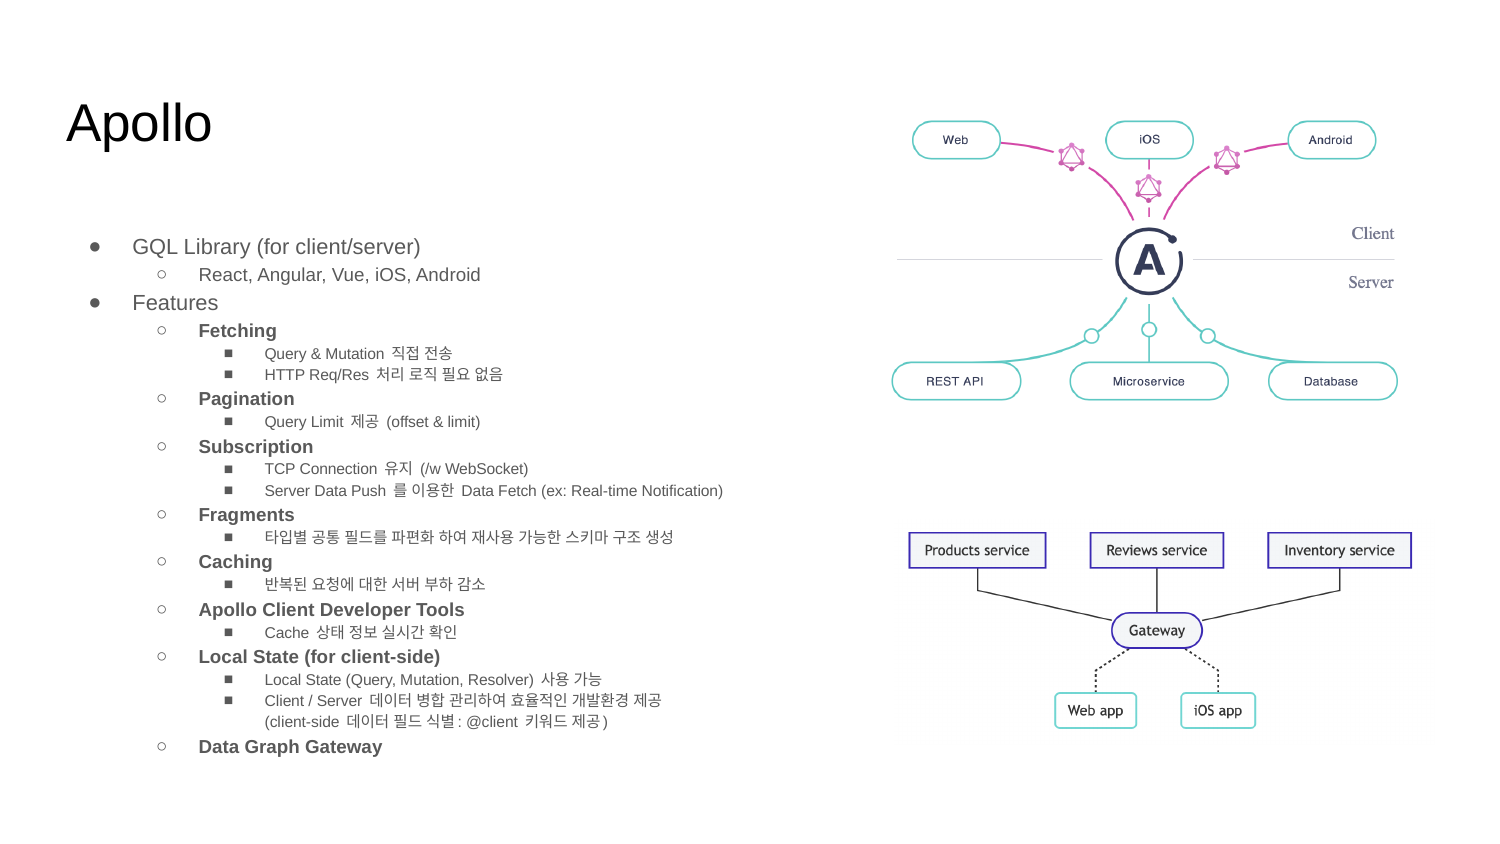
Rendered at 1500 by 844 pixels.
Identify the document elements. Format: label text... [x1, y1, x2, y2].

list GQL Library (for client/server) React, Angular, Vue, iOS, Android Features Fetching Query & Mutation 직접 전송 HTTP Req/Res 처리 로직 필요 없음 Pagination Query Limit 제공 (offset & limit) Subscription TCP Connection 유지 (/w WebSocket) Server Data Push 를 이용한 Data Fetch (ex: Real-time Notification) Fragments 타입별 공통 필드를 파편화 하여 재사용 가능한 스키마 구조 생성 Caching 반복된 요청에 대한 서버 부하 감소 Apollo Client Developer Tools Cache 상태 정보 실시간 확인 Local State (for client-side) Local State (Query, Mutation, Resolver) 사용 가능 Client / Server 데이터 병합 관리하여 효율적인 개발환경 제공 (client-side 데이터 필드 식별: @client 키워드 제공) Data Graph Gateway [51, 214, 1449, 775]
title Apollo [51, 72, 1449, 167]
picture [894, 518, 1436, 745]
picture [876, 103, 1424, 435]
